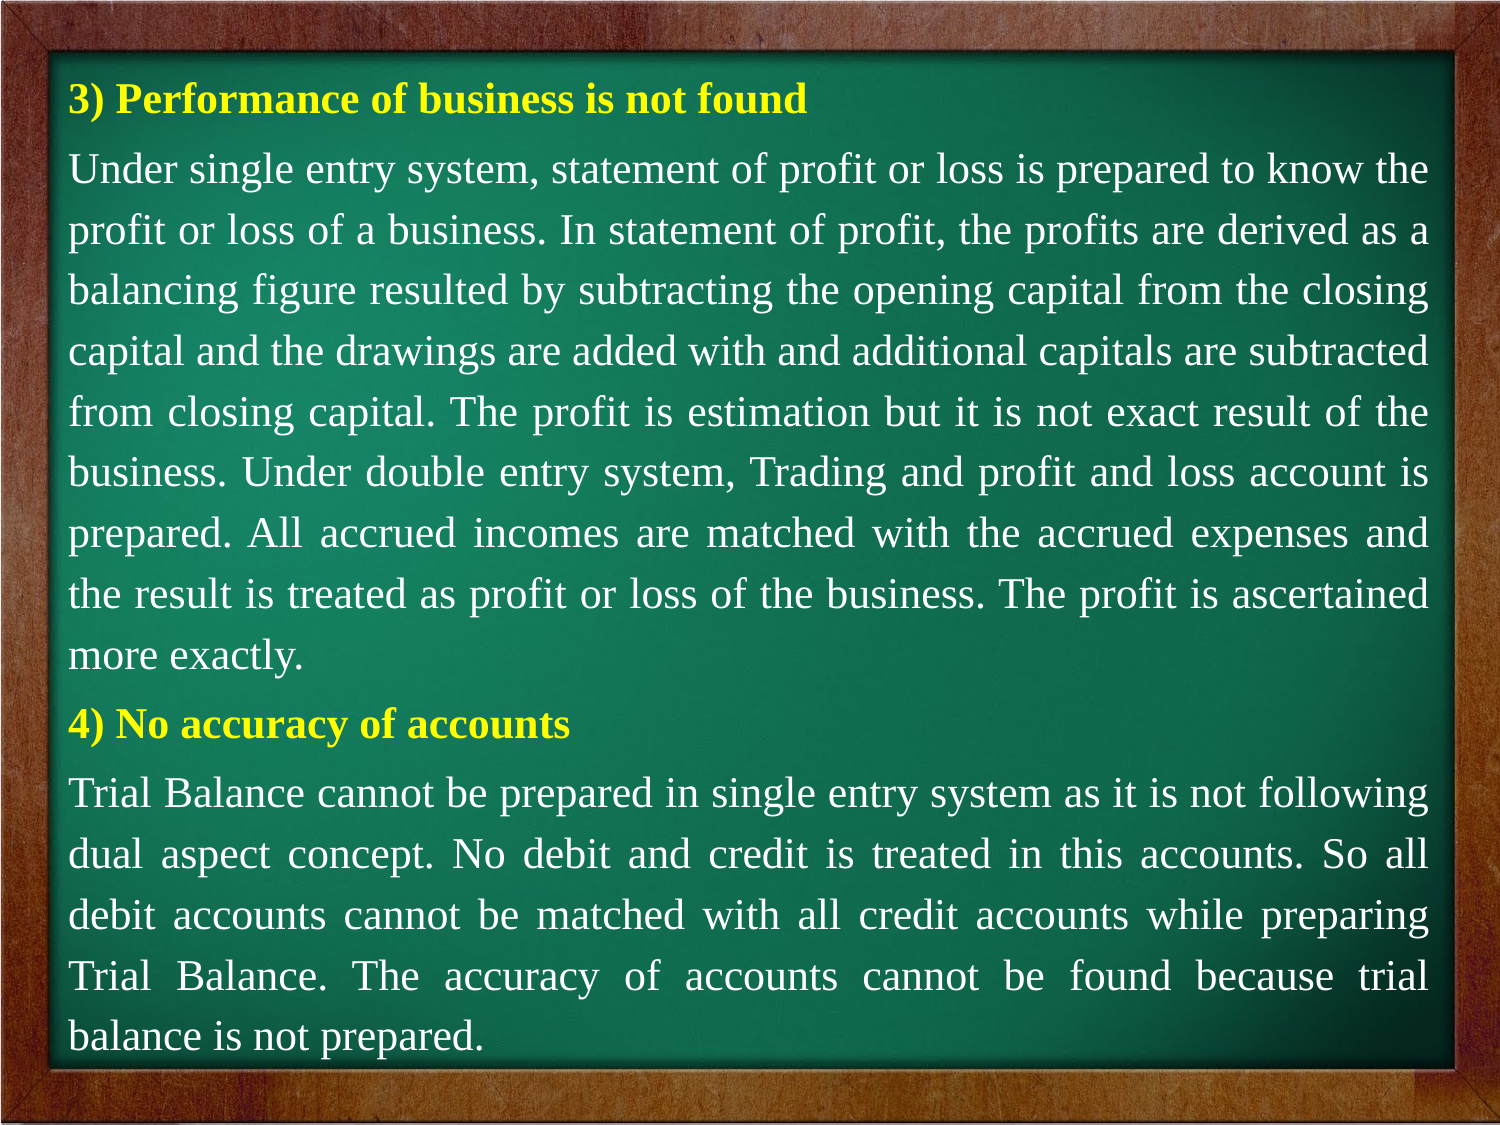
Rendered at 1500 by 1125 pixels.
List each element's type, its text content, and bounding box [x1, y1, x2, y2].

picture [0, 0, 1500, 1125]
list 3) Performance of business is not found Under single entry system, statement of profit or loss is prepared to know the profit or loss of a business. In statement of profit, the profits are derived as a balancing figure resulted by subtracting the opening capital from the closing capital and the drawings are added with and additional capitals are subtracted from closing capital. The profit is estimation but it is not exact result of the business. Under double entry system, Trading and profit and loss account is prepared. All accrued incomes are matched with the accrued expenses and the result is treated as profit or loss of the business. The profit is ascertained more exactly. 4) No accuracy of accounts Trial Balance cannot be prepared in single entry system as it is not following dual aspect concept. No debit and credit is treated in this accounts. So all debit accounts cannot be matched with all credit accounts while preparing Trial Balance. The accuracy of accounts cannot be found because trial balance is not prepared. [53, 54, 1447, 1071]
